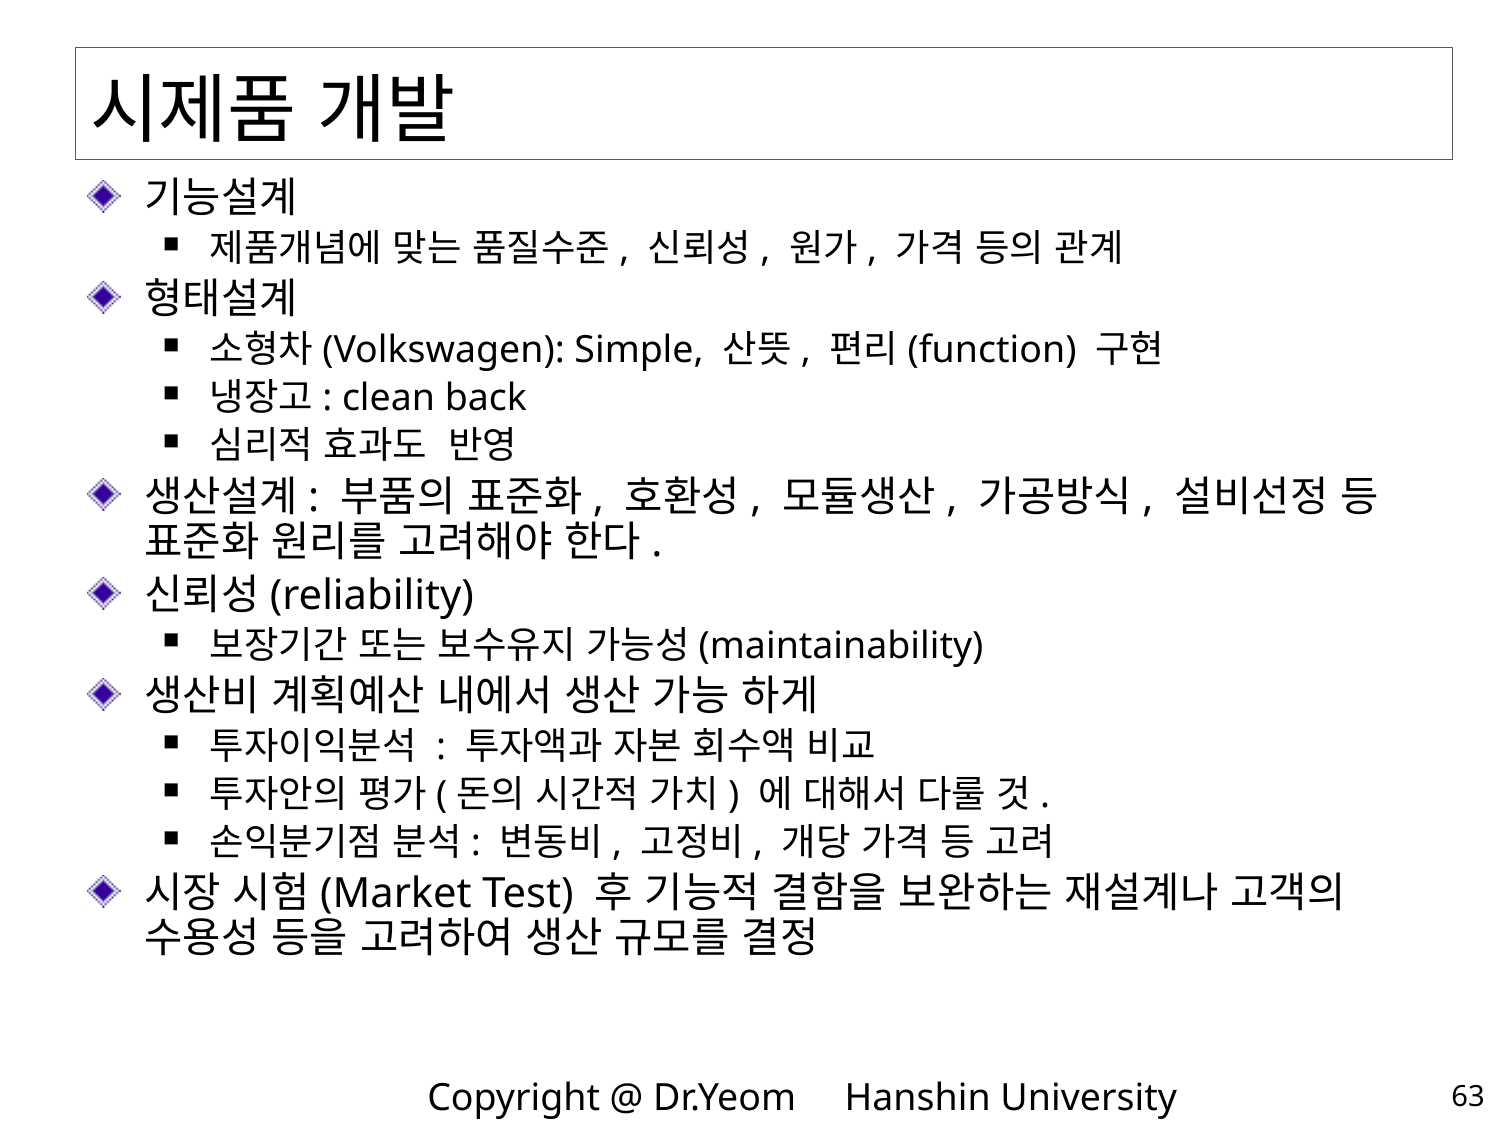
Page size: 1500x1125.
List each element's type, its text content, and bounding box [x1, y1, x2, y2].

picture [87, 678, 121, 711]
picture [87, 875, 121, 908]
title 시제품 개발 [75, 46, 1453, 160]
picture [87, 478, 121, 511]
slide_number 63 [1324, 1074, 1500, 1125]
list 기능설계 제품개념에 맞는 품질수준, 신뢰성, 원가, 가격 등의 관계 형태설계 소형차(Volkswagen): Simple, 산뜻, 편리(function) 구현 냉장고: clean back 심리적 효과도 반영 생산설계: 부품의 표준화, 호환성, 모듈생산, 가공방식, 설비선정 등 표준화 원리를 고려해야 한다. 신뢰성(reliability) 보장기간 또는 보수유지 가능성(maintainability) 생산비 계획예산 내에서 생산 가능 하게 투자이익분석 : 투자액과 자본 회수액 비교 투자안의 평가(돈의 시간적 가치) 에 대해서 다룰 것. 손익분기점 분석: 변동비, 고정비, 개당 가격 등 고려 시장 시험(Market Test) 후 기능적 결함을 보완하는 재설계나 고객의 수용성 등을 고려하여 생산 규모를 결정 [72, 168, 1446, 1063]
picture [87, 281, 121, 314]
picture [87, 577, 121, 610]
picture [87, 180, 121, 213]
